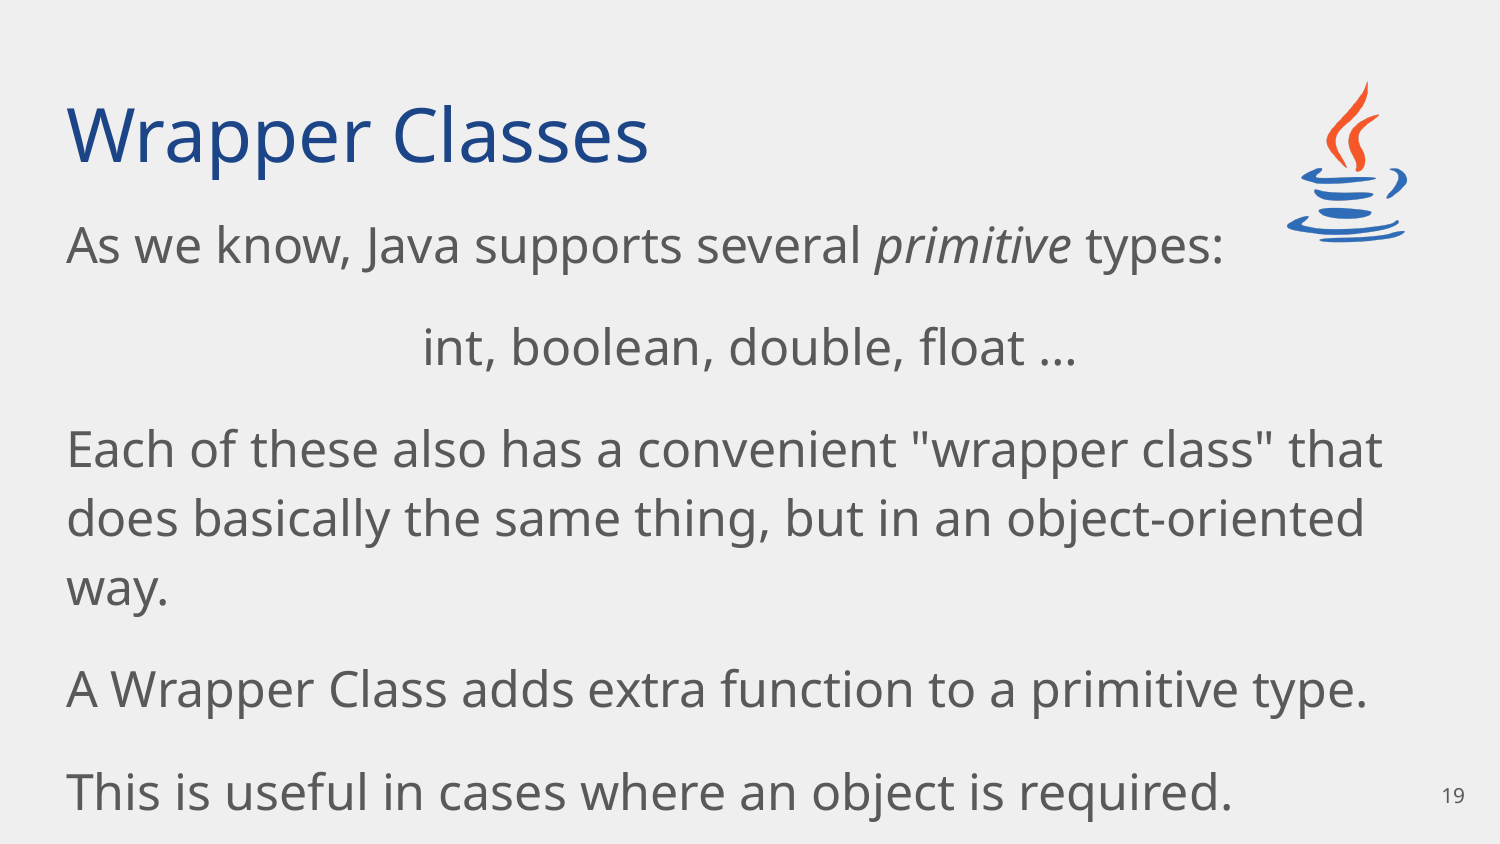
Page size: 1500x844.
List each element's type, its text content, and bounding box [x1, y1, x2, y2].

list As we know, Java supports several primitive types: int, boolean, double, float … Each of these also has a convenient "wrapper class" that does basically the same thing, but in an object-oriented way. A Wrapper Class adds extra function to a primitive type. This is useful in cases where an object is required. [51, 189, 1449, 750]
picture [1261, 167, 1440, 189]
title Wrapper Classes [51, 72, 1449, 167]
slide_number ‹#› [1389, 764, 1480, 830]
